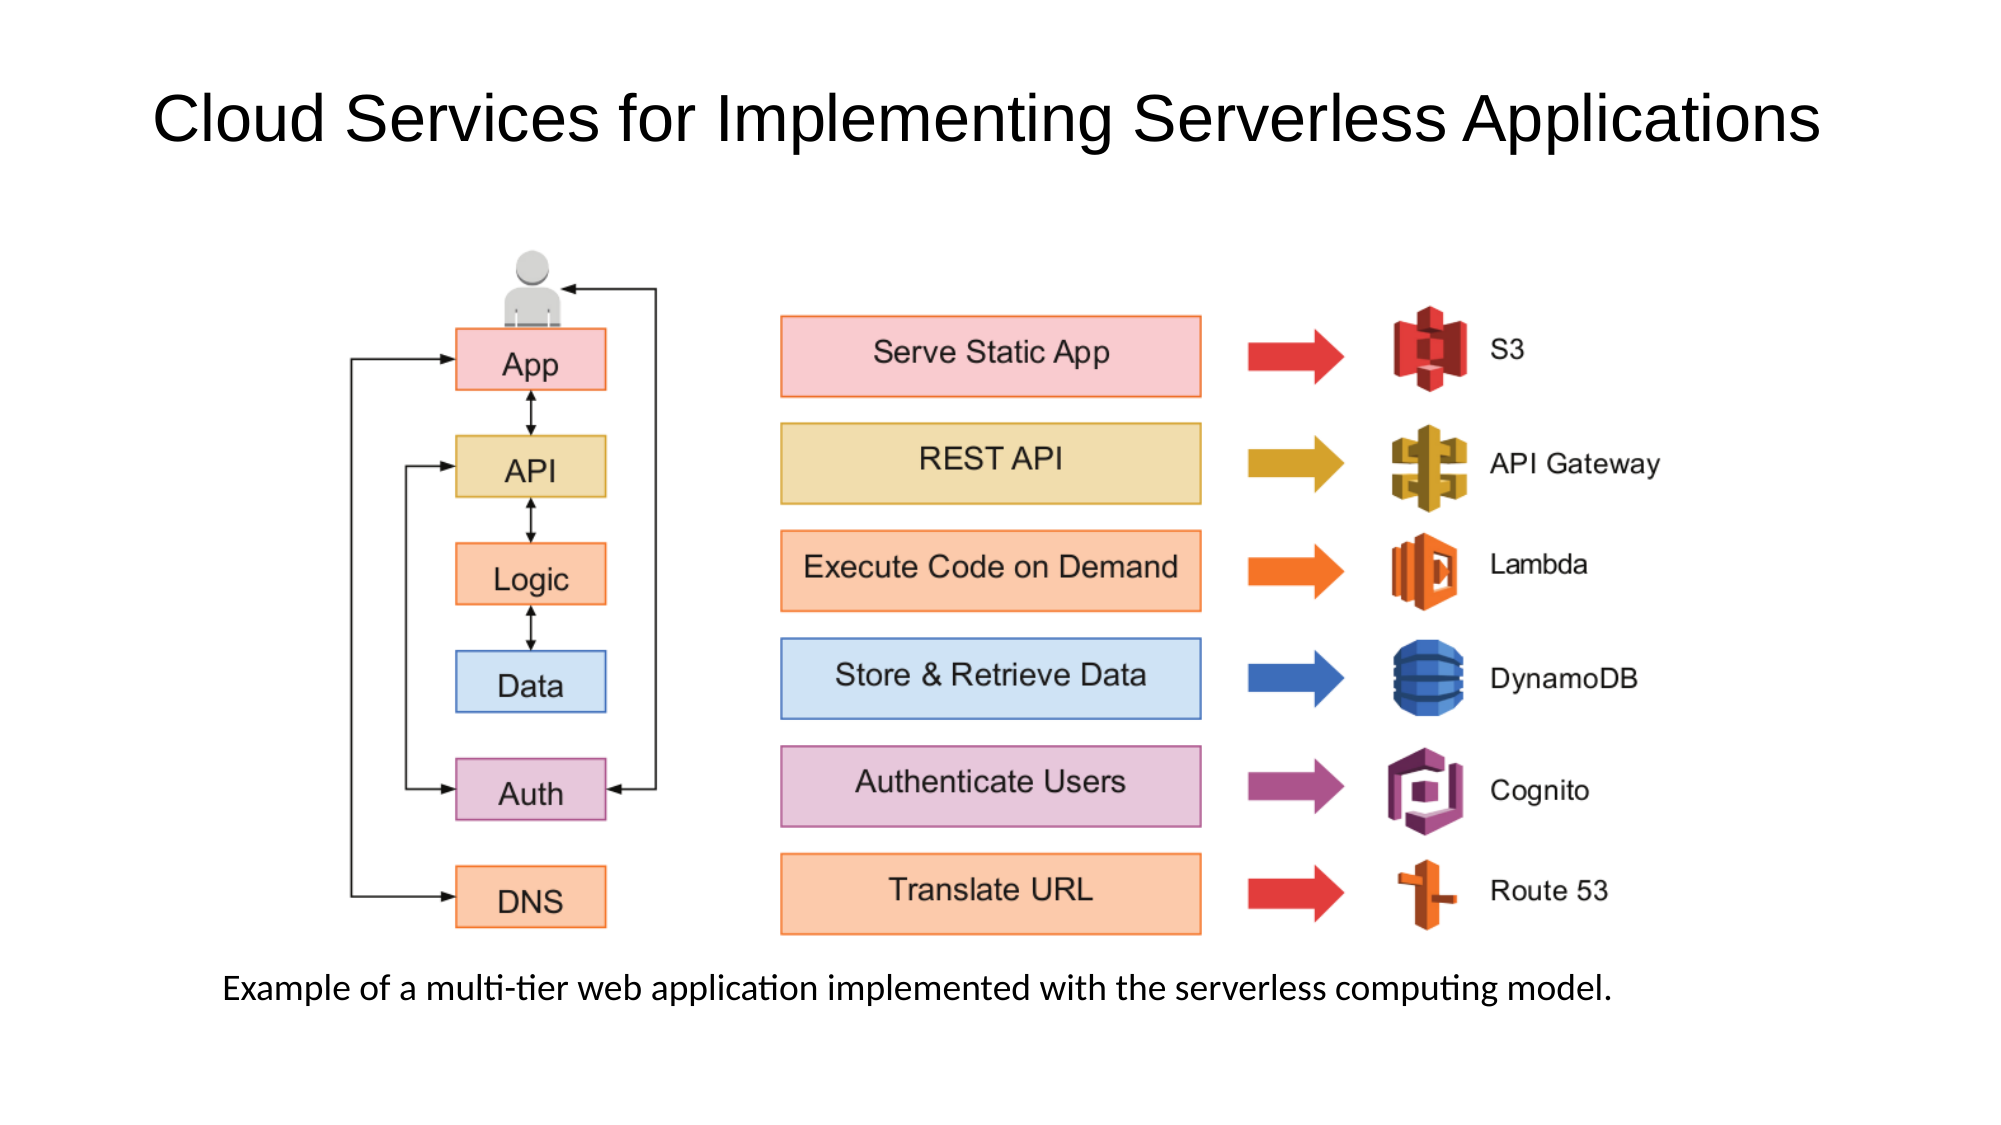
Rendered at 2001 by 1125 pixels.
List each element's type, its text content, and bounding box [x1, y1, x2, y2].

title Cloud Services for Implementing Serverless Applications [137, 30, 1863, 209]
picture [313, 232, 1687, 983]
text_box Example of a multi-tier web application implemented with the serverless computing model. [207, 955, 1840, 1016]
